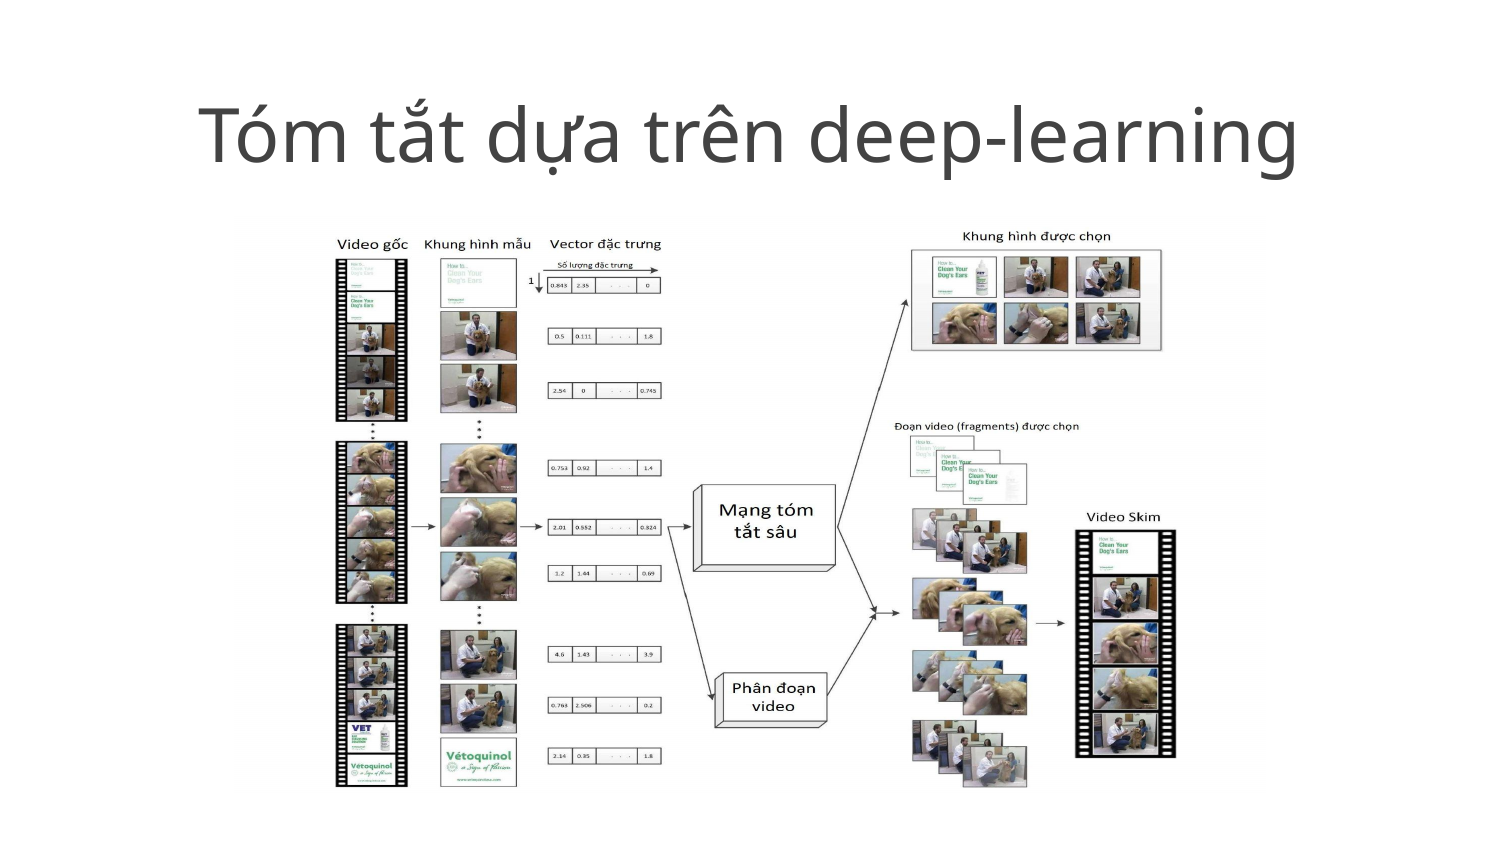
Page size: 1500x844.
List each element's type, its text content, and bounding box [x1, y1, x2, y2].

title Tóm tắt dựa trên deep-learning [51, 72, 1449, 167]
picture [234, 214, 1266, 794]
